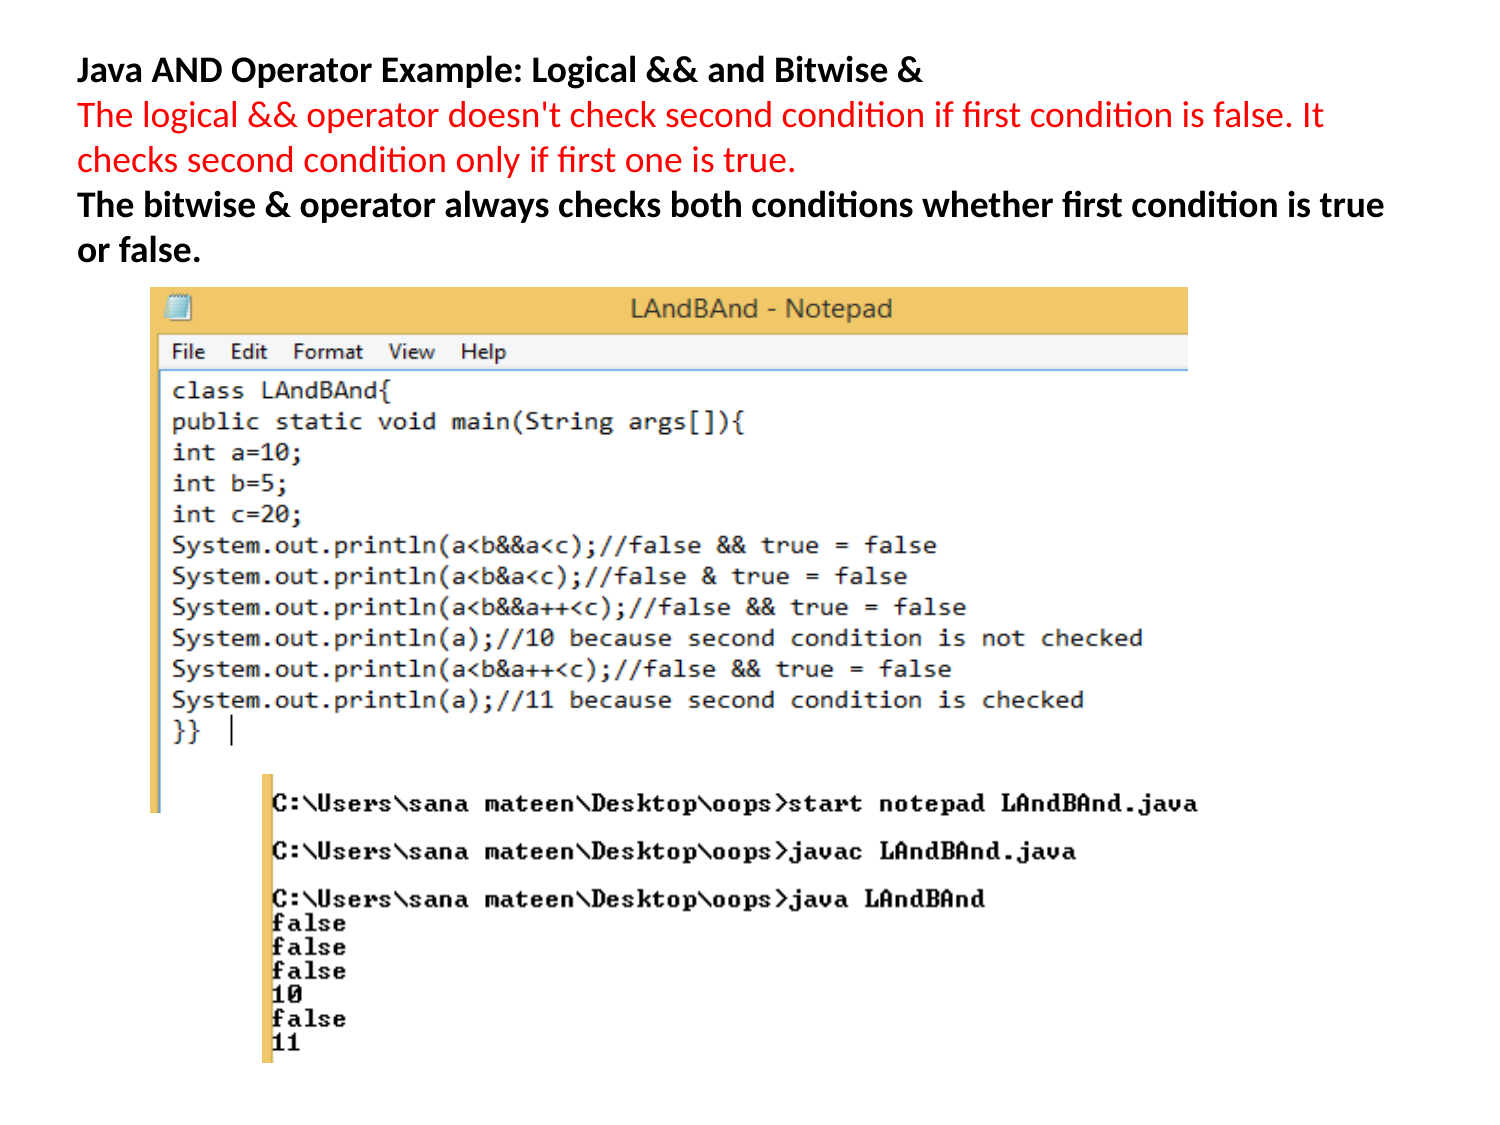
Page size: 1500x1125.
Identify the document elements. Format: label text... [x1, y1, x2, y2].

text_box Java AND Operator Example: Logical && and Bitwise & The logical && operator doesn't check second condition if first condition is false. It checks second condition only if first one is true. The bitwise & operator always checks both conditions whether first condition is true or false. [62, 37, 1413, 278]
picture [149, 287, 1213, 1063]
